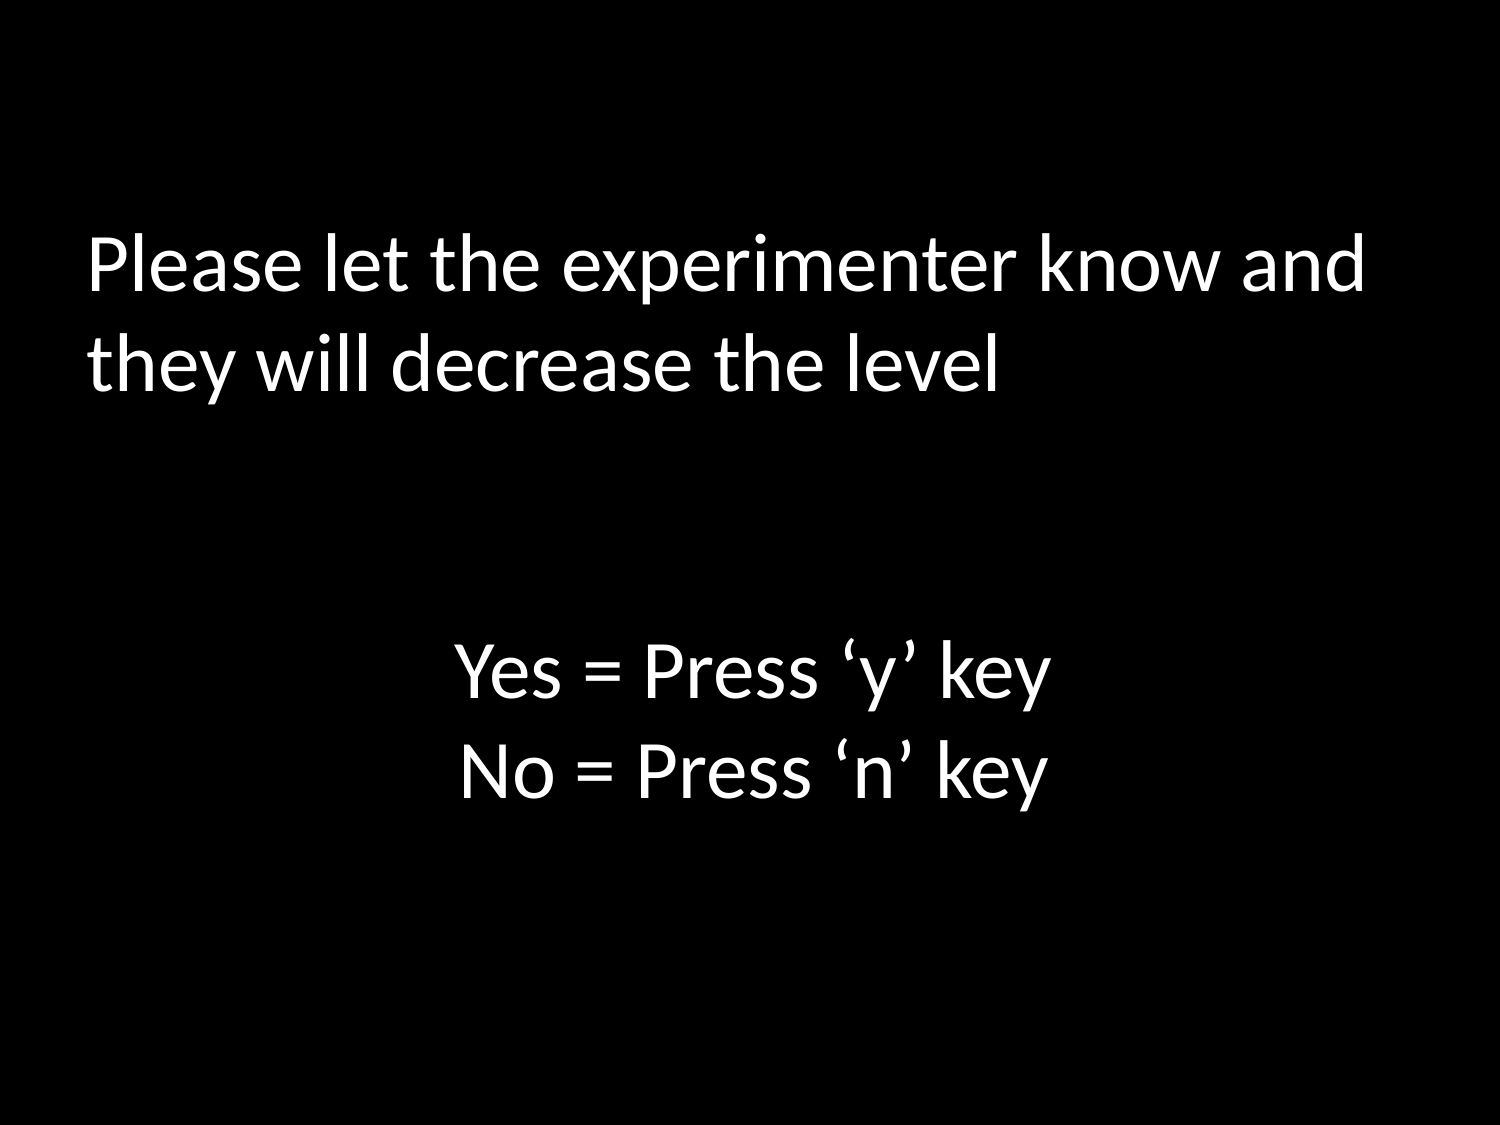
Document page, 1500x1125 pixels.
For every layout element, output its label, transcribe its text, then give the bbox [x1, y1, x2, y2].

text_box Please let the experimenter know and they will decrease the level [71, 201, 1436, 416]
text_box Yes = Press ‘y’ key No = Press ‘n’ key [71, 608, 1436, 823]
